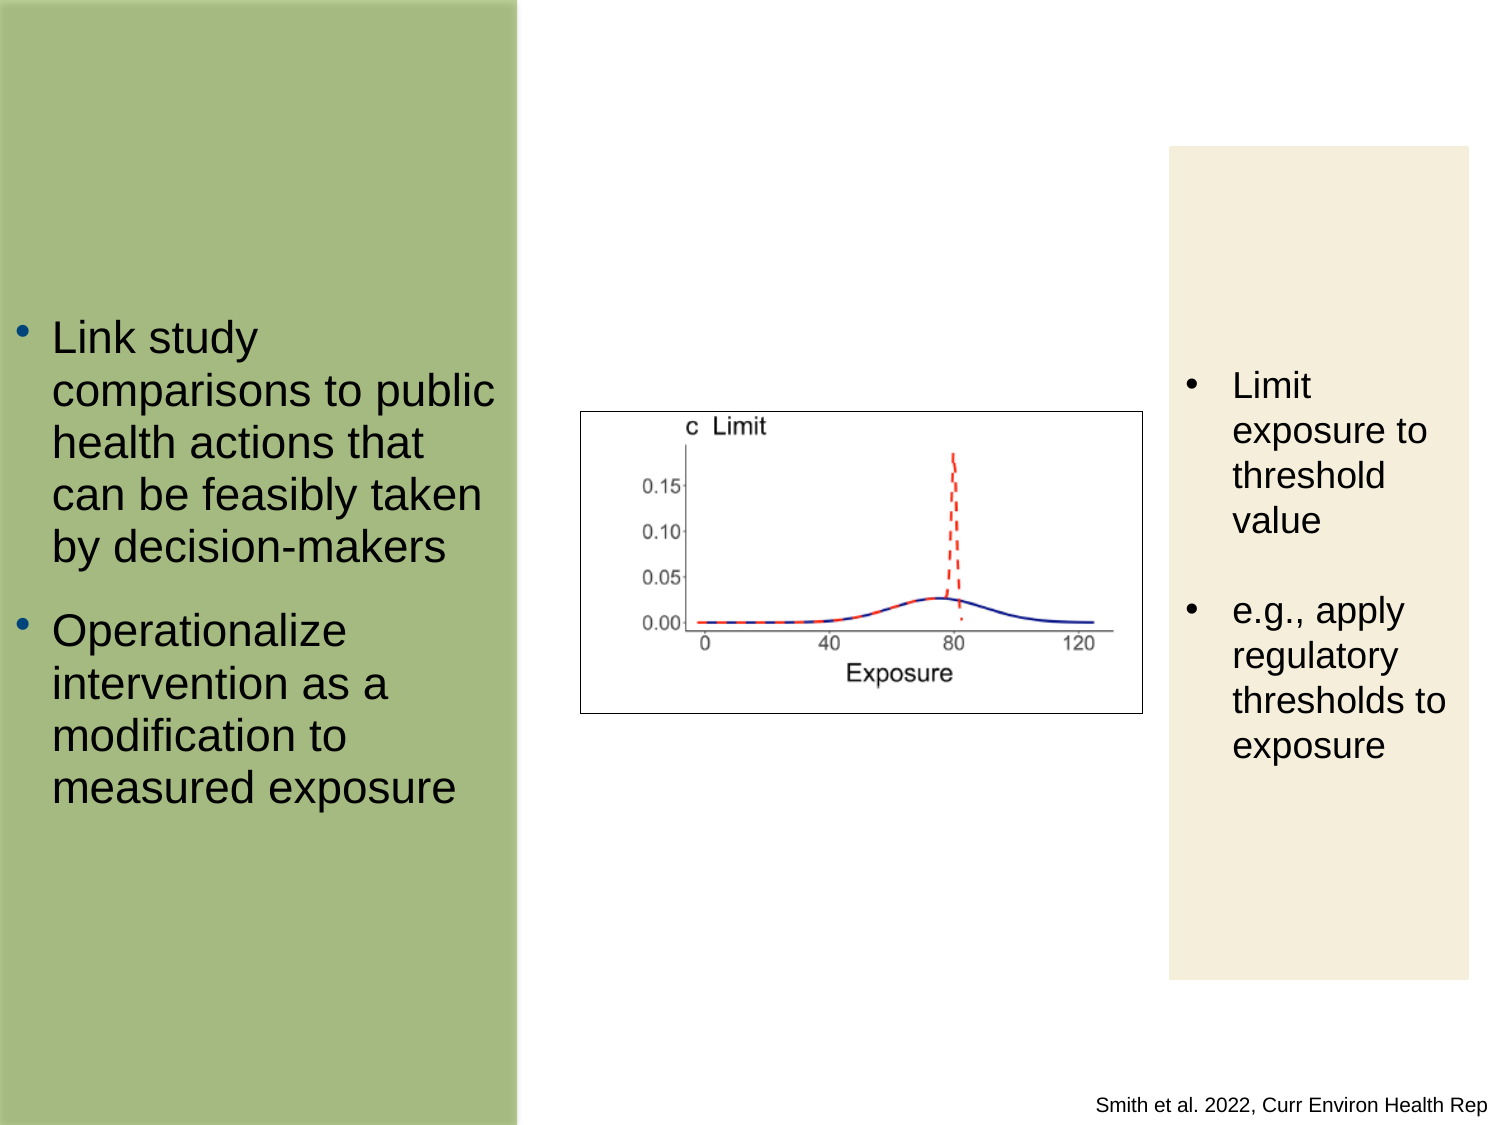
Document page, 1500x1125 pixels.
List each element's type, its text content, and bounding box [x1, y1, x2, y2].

list Link study comparisons to public health actions that can be feasibly taken by decision-makers Operationalize intervention as a modification to measured exposure [0, 147, 517, 979]
picture [580, 411, 1143, 714]
text_box Limit exposure to threshold value e.g., apply regulatory thresholds to exposure [1169, 146, 1469, 980]
text_box Smith et al. 2022, Curr Environ Health Rep [1080, 1084, 1500, 1125]
